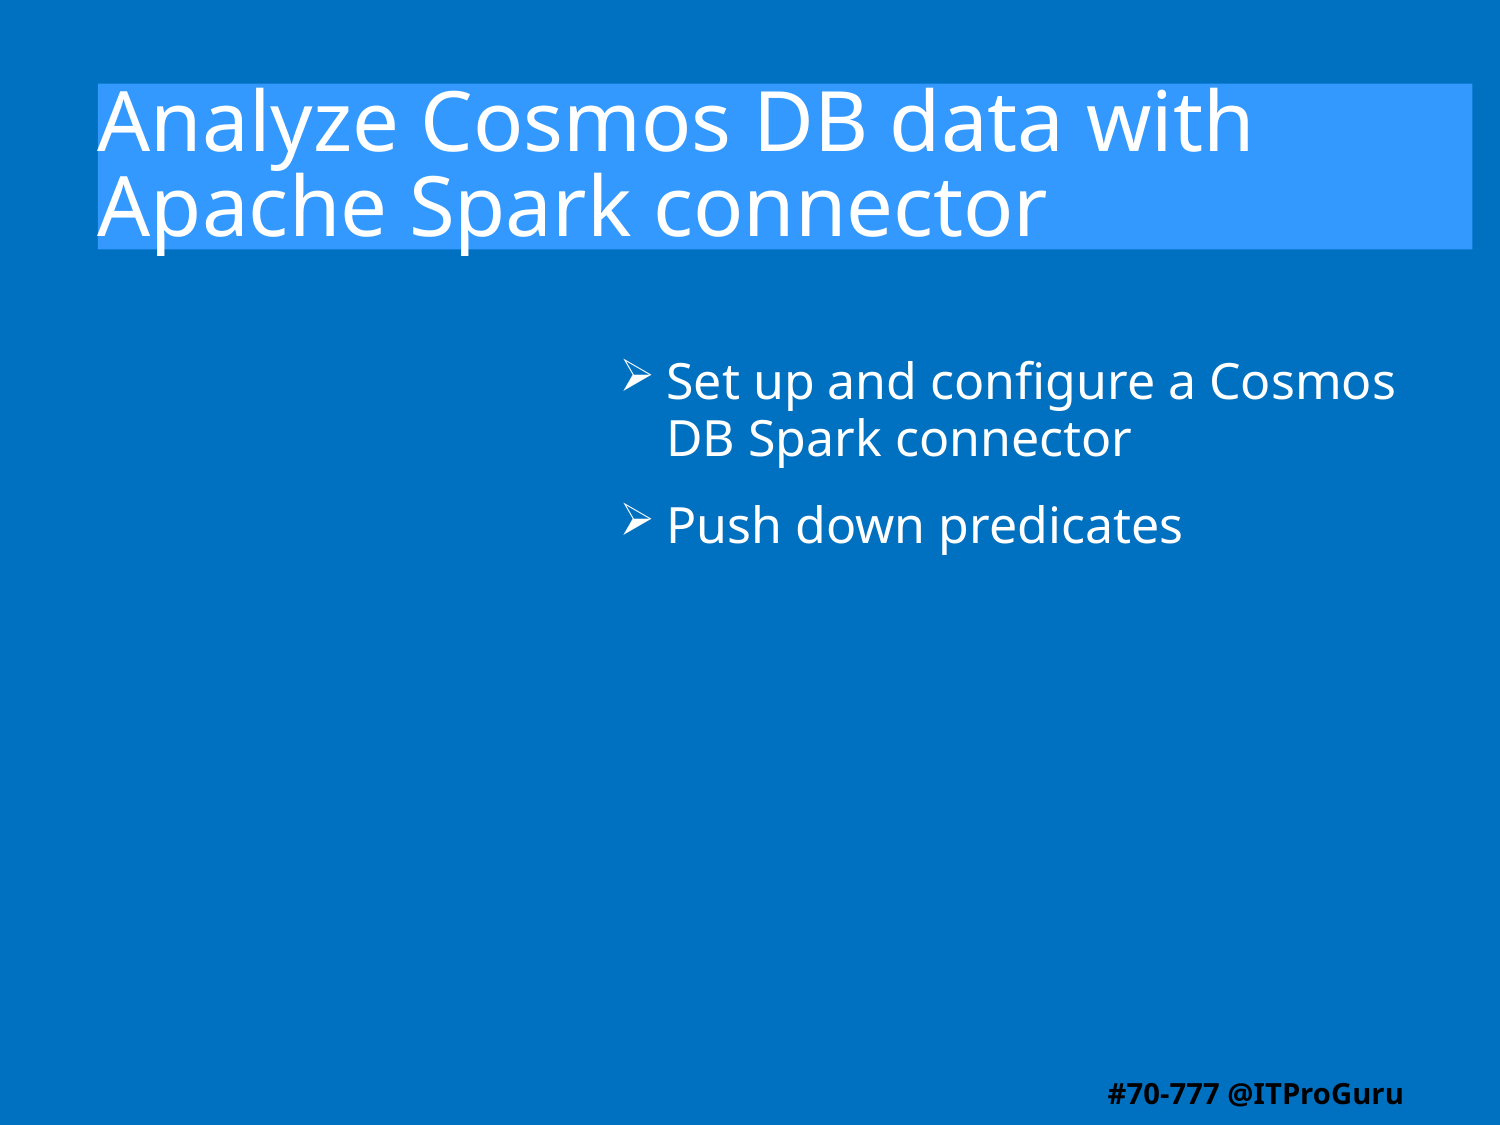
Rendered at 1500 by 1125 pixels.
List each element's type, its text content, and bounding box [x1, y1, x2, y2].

subtitle Set up and configure a Cosmos DB Spark connector Push down predicates [604, 345, 1473, 958]
title Analyze Cosmos DB data with Apache Spark connector [97, 83, 1473, 250]
